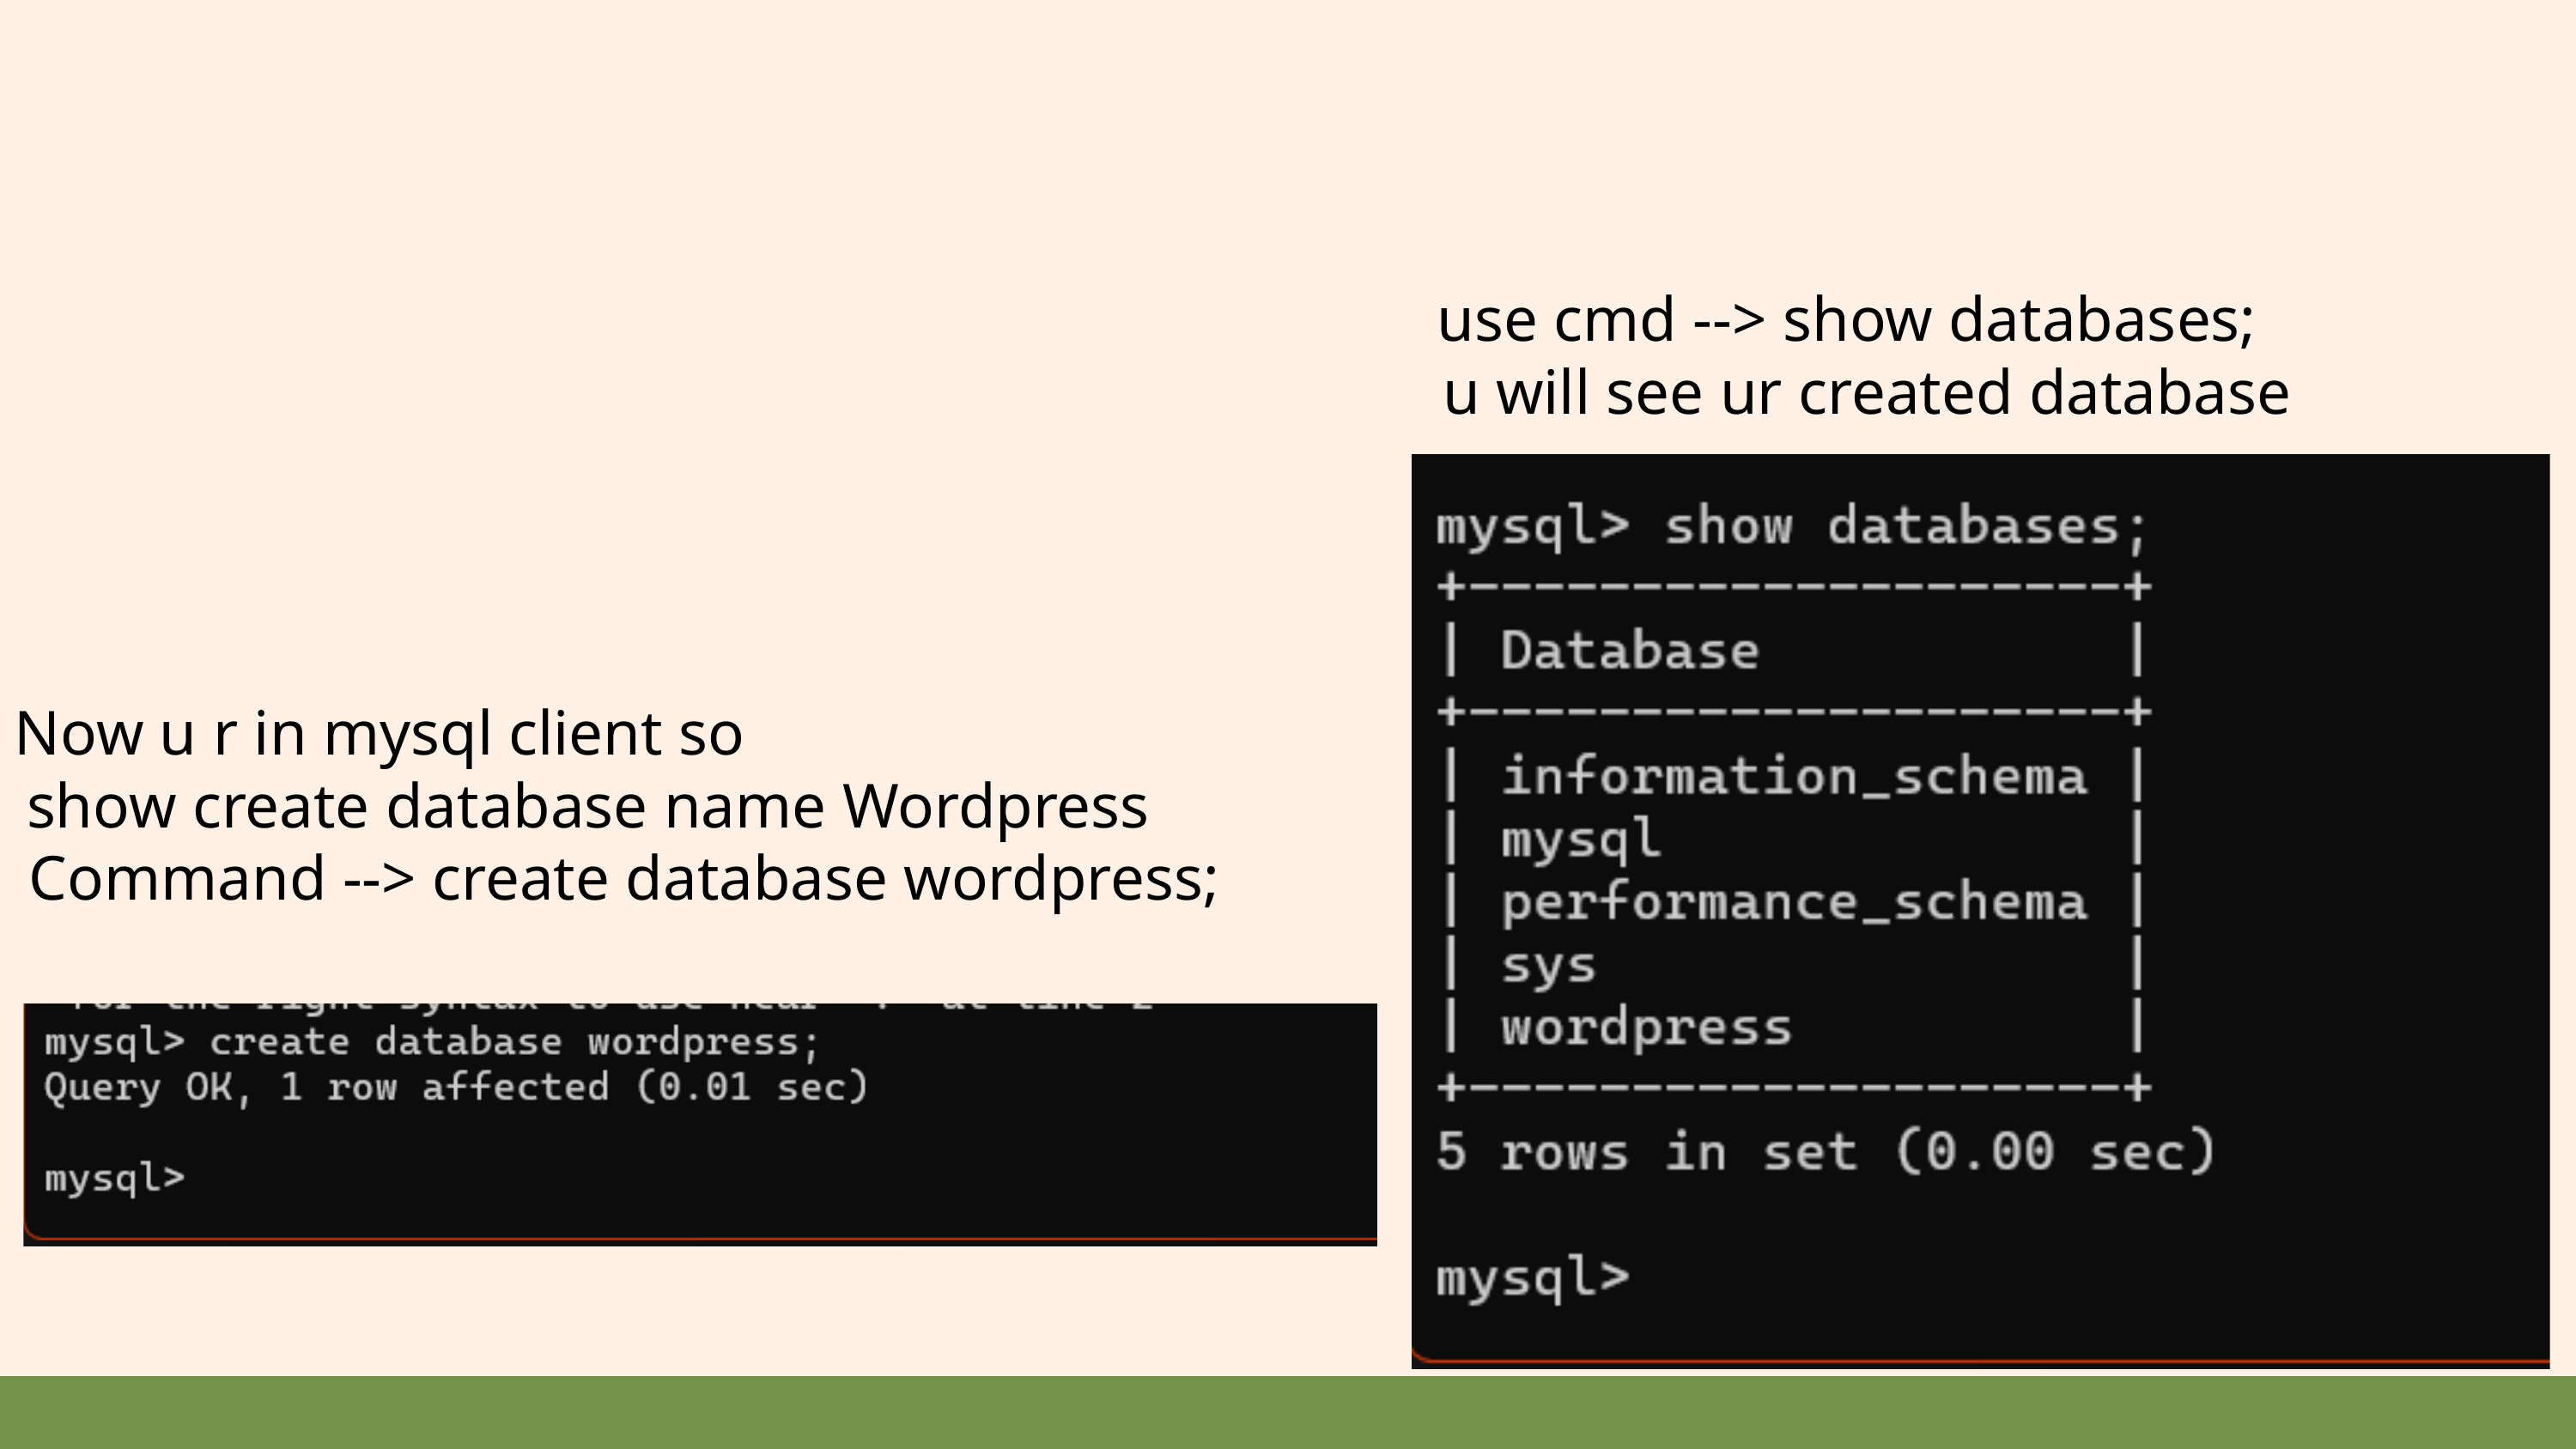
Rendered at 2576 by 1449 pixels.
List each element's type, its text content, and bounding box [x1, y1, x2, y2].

text_box [23, 1003, 1377, 1246]
text_box u will see ur created database [1412, 341, 2324, 427]
text_box show create database name Wordpress [0, 755, 1189, 827]
text_box [1412, 454, 2550, 1369]
text_box Command --> create database wordpress; [0, 827, 1340, 912]
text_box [0, 1375, 2576, 1449]
text_box use cmd --> show databases; [1427, 268, 2267, 341]
text_box Now u r in mysql client so [5, 682, 755, 755]
